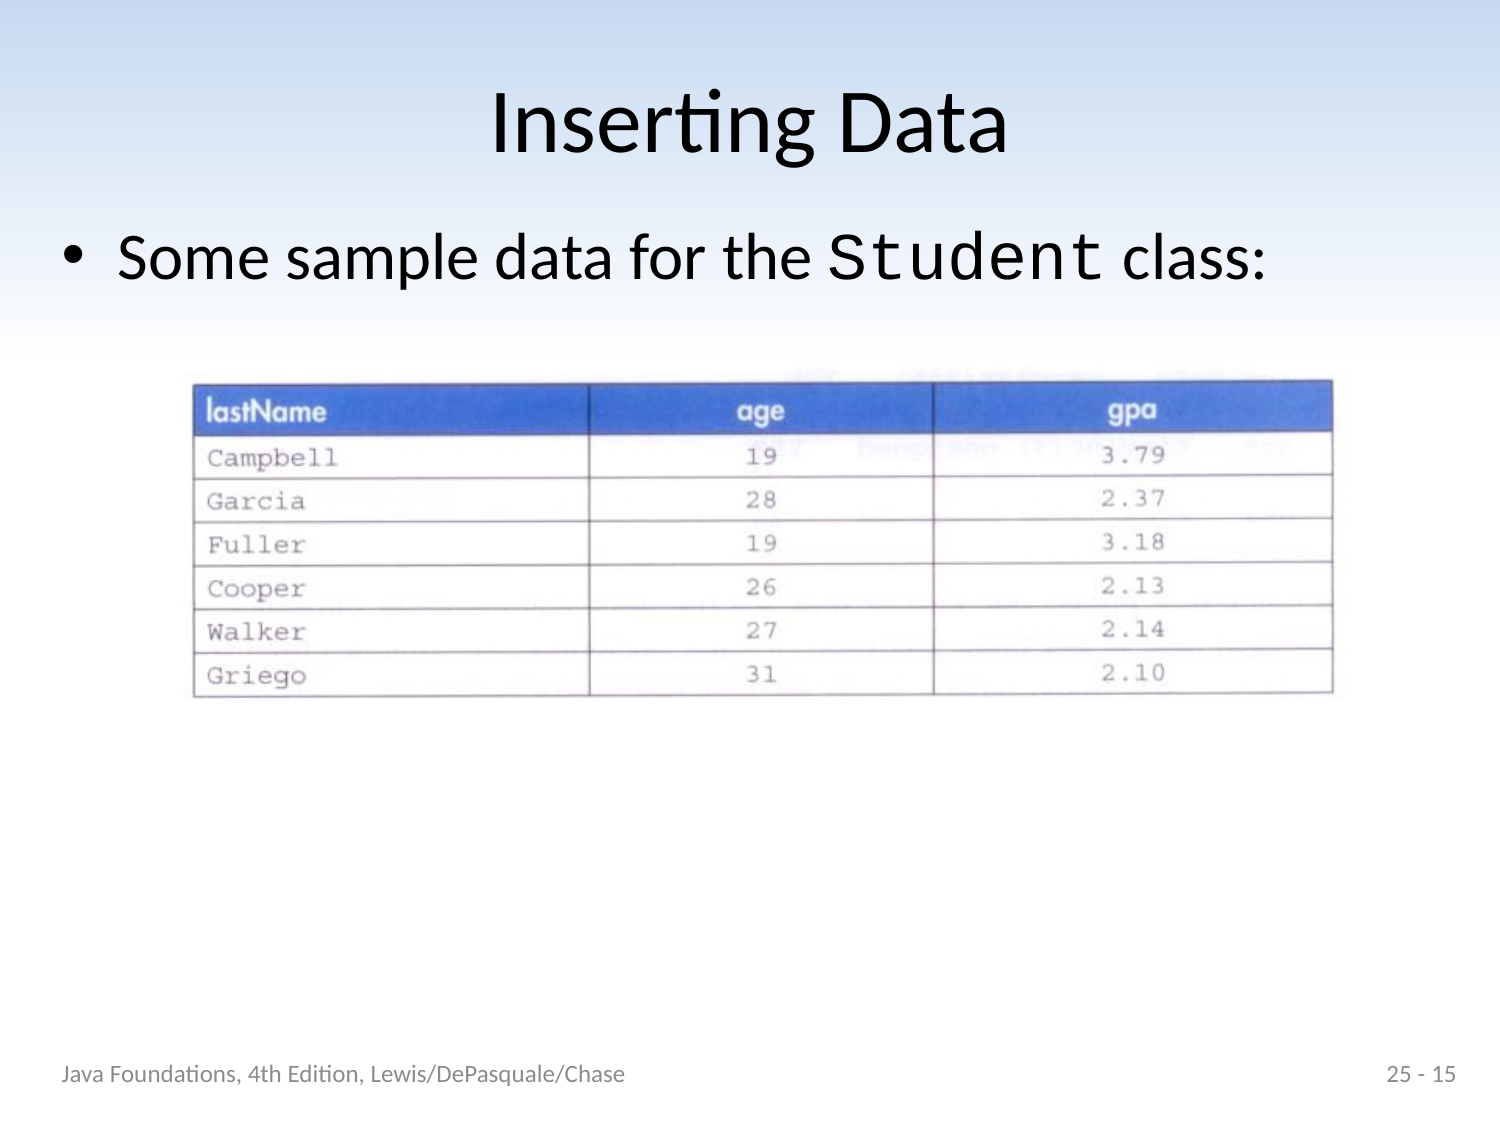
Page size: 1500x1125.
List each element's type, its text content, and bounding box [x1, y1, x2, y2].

slide_number 25 - 15 [1121, 1042, 1472, 1103]
list Some sample data for the Student class: [46, 205, 1473, 1043]
footer Java Foundations, 4th Edition, Lewis/DePasquale/Chase [46, 1042, 1121, 1103]
title Inserting Data [28, 45, 1473, 186]
picture [179, 363, 1351, 723]
